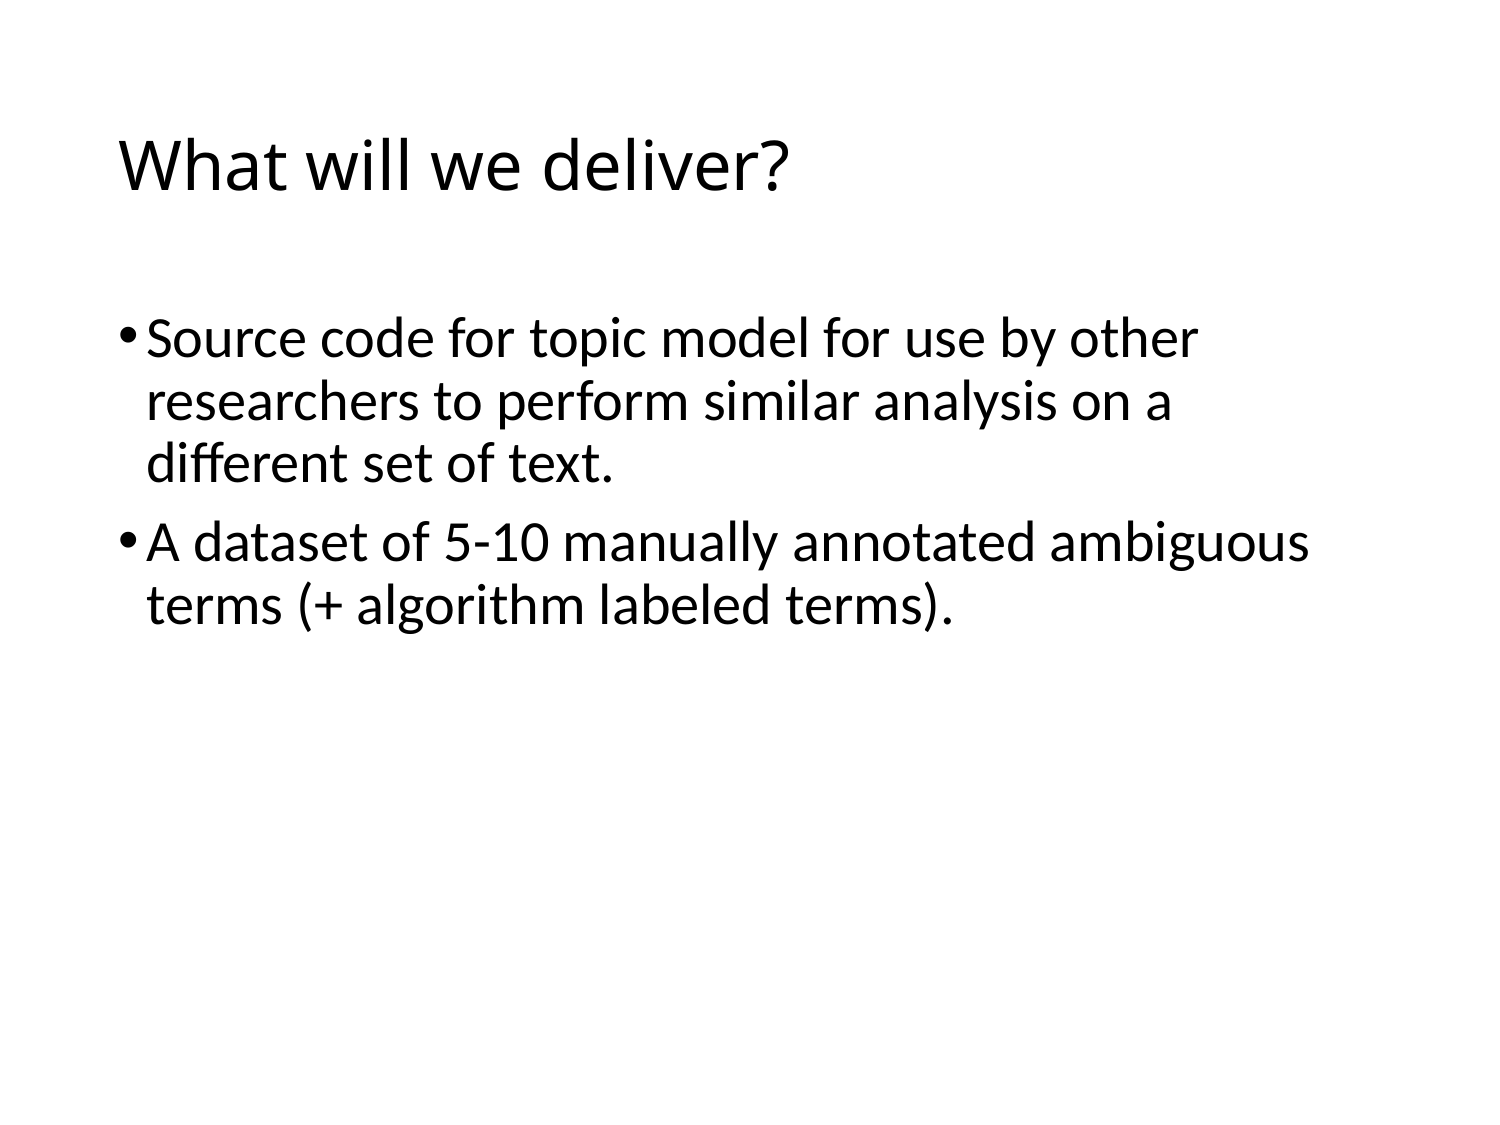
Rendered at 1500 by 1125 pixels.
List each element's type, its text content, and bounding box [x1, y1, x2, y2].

list Source code for topic model for use by other researchers to perform similar analysis on a different set of text. A dataset of 5-10 manually annotated ambiguous terms (+ algorithm labeled terms). [103, 299, 1397, 1014]
title What will we deliver? [103, 59, 1397, 278]
